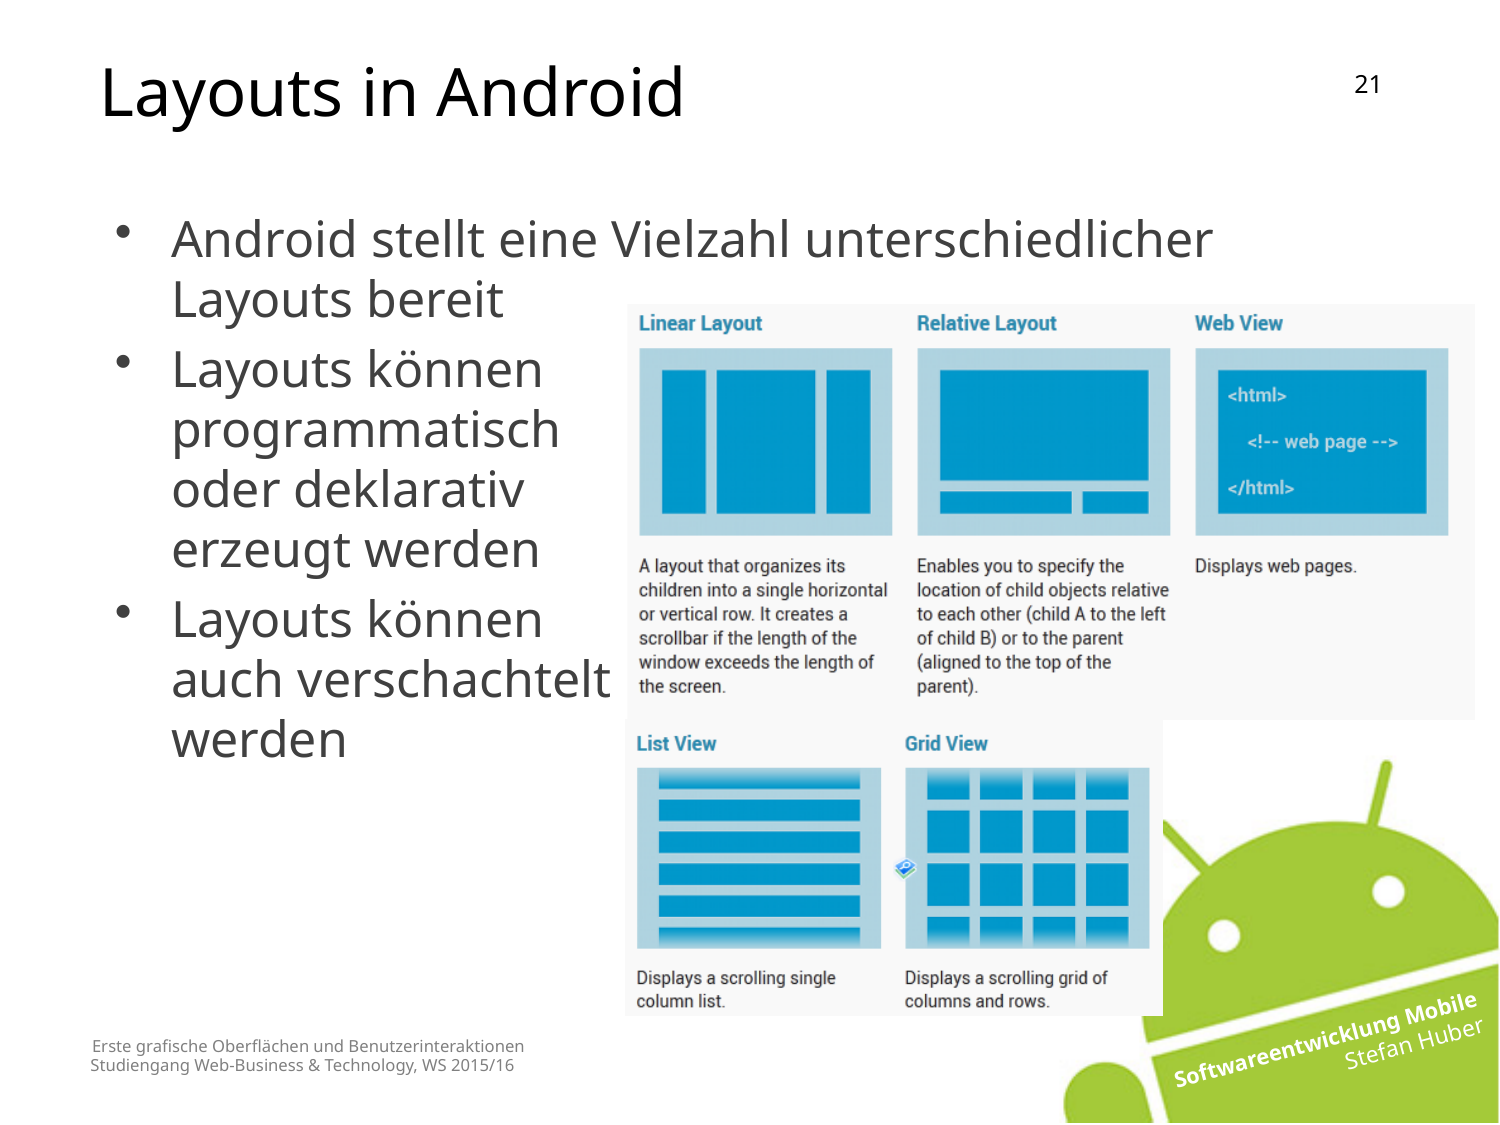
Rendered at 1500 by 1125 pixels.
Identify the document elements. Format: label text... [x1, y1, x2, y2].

title Erste grafische Oberflächen und Benutzerinteraktionen [92, 1025, 1124, 1066]
list Layouts in Android [99, 50, 1350, 138]
picture [624, 304, 1500, 1123]
list Android stellt eine Vielzahl unterschiedlicher Layouts bereit Layouts können programmatisch oder deklarativ erzeugt werden Layouts können auch verschachtelt werden [99, 200, 1350, 988]
